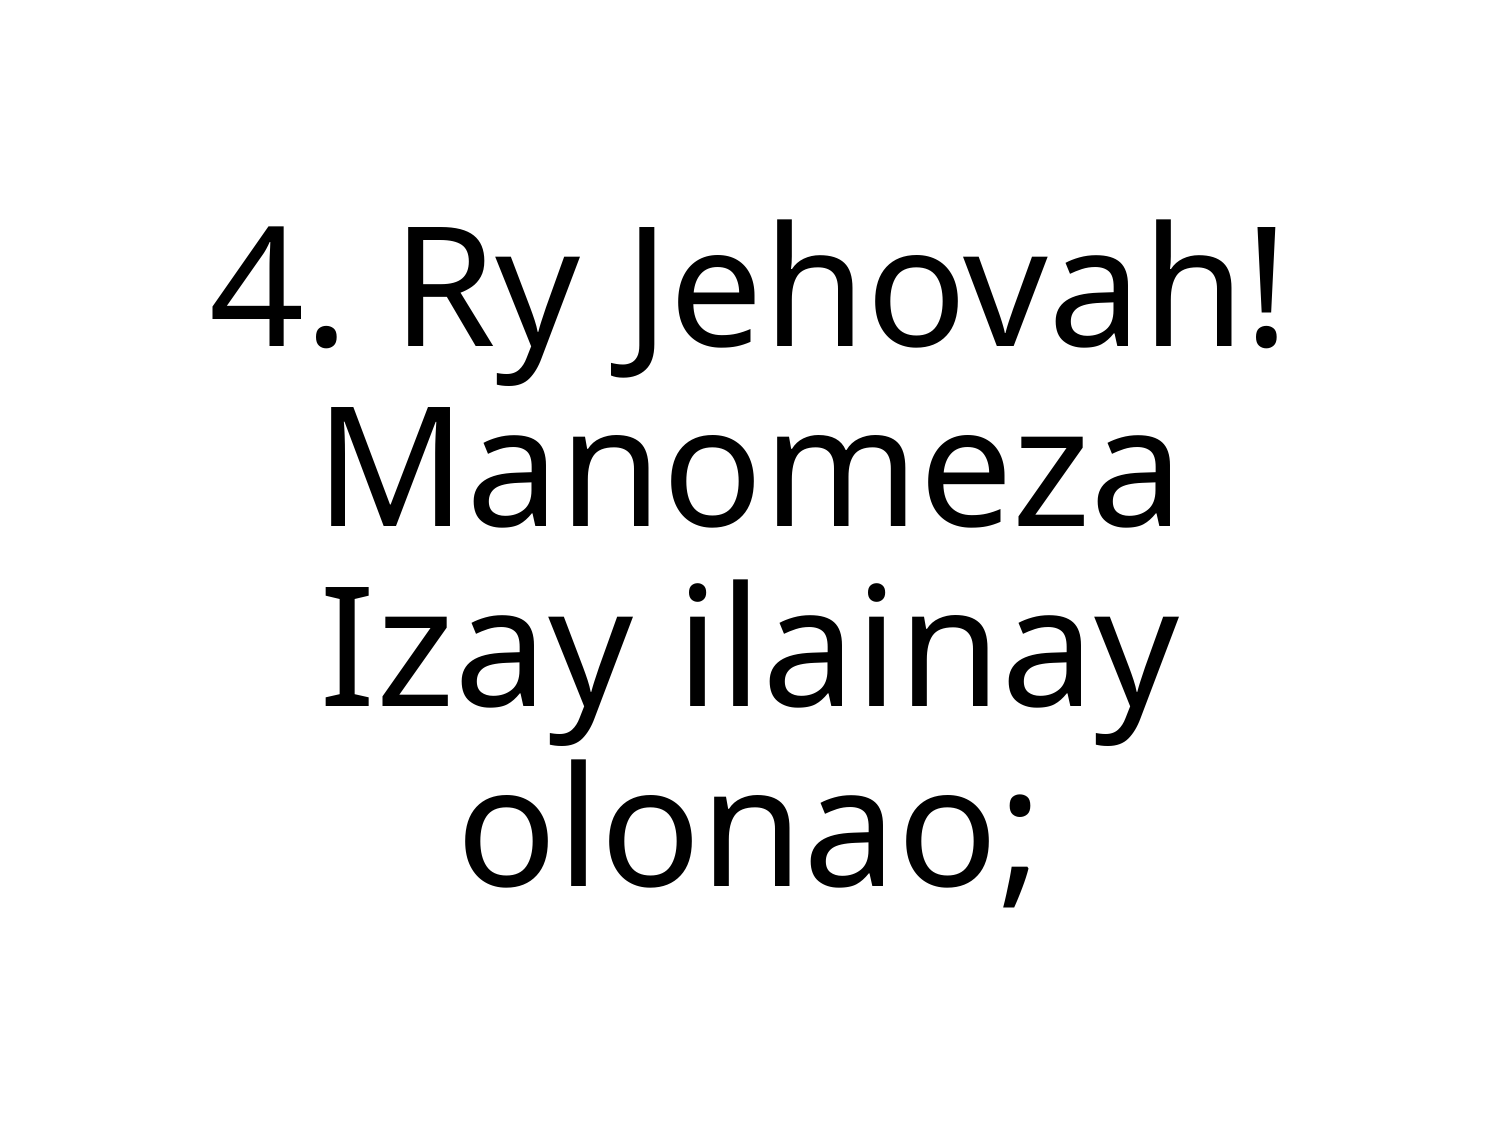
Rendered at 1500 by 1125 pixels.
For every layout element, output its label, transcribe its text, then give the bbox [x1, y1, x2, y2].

title 4. Ry Jehovah! Manomeza Izay ilainay olonao; [0, 453, 1500, 672]
